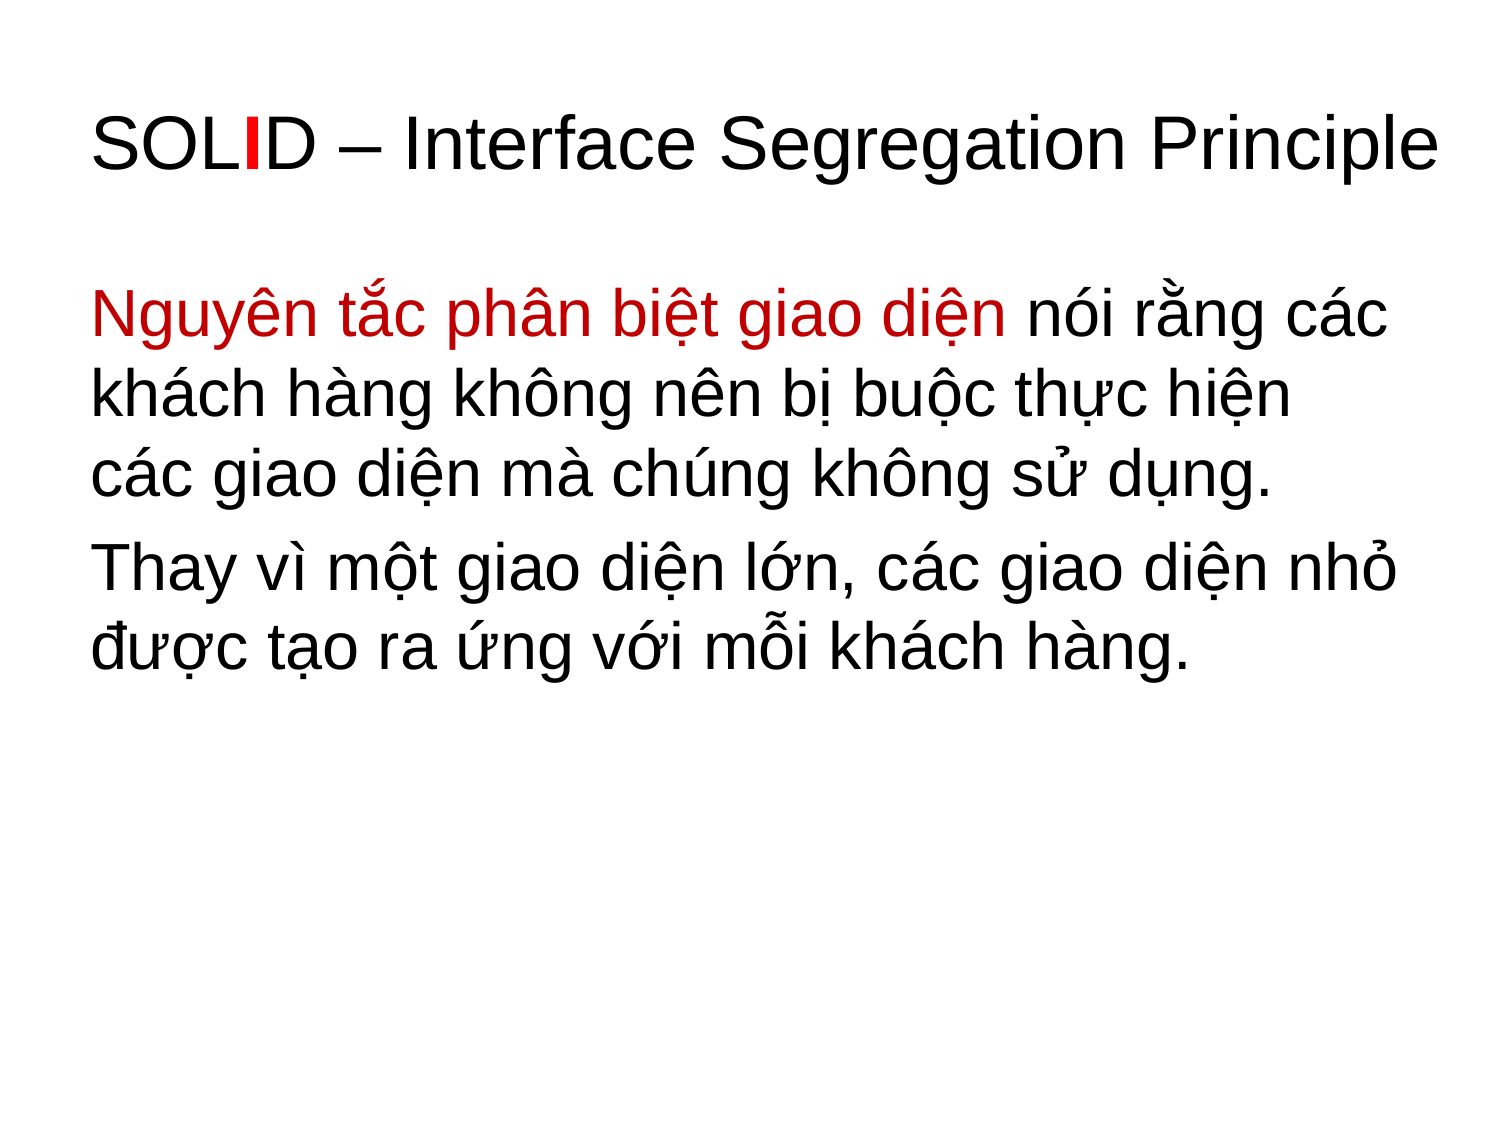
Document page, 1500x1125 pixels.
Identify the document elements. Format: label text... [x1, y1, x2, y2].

title SOLID – Interface Segregation Principle [75, 45, 1500, 233]
list Nguyên tắc phân biệt giao diện nói rằng các khách hàng không nên bị buộc thực hiện các giao diện mà chúng không sử dụng. Thay vì một giao diện lớn, các giao diện nhỏ được tạo ra ứng với mỗi khách hàng. [75, 262, 1425, 1005]
